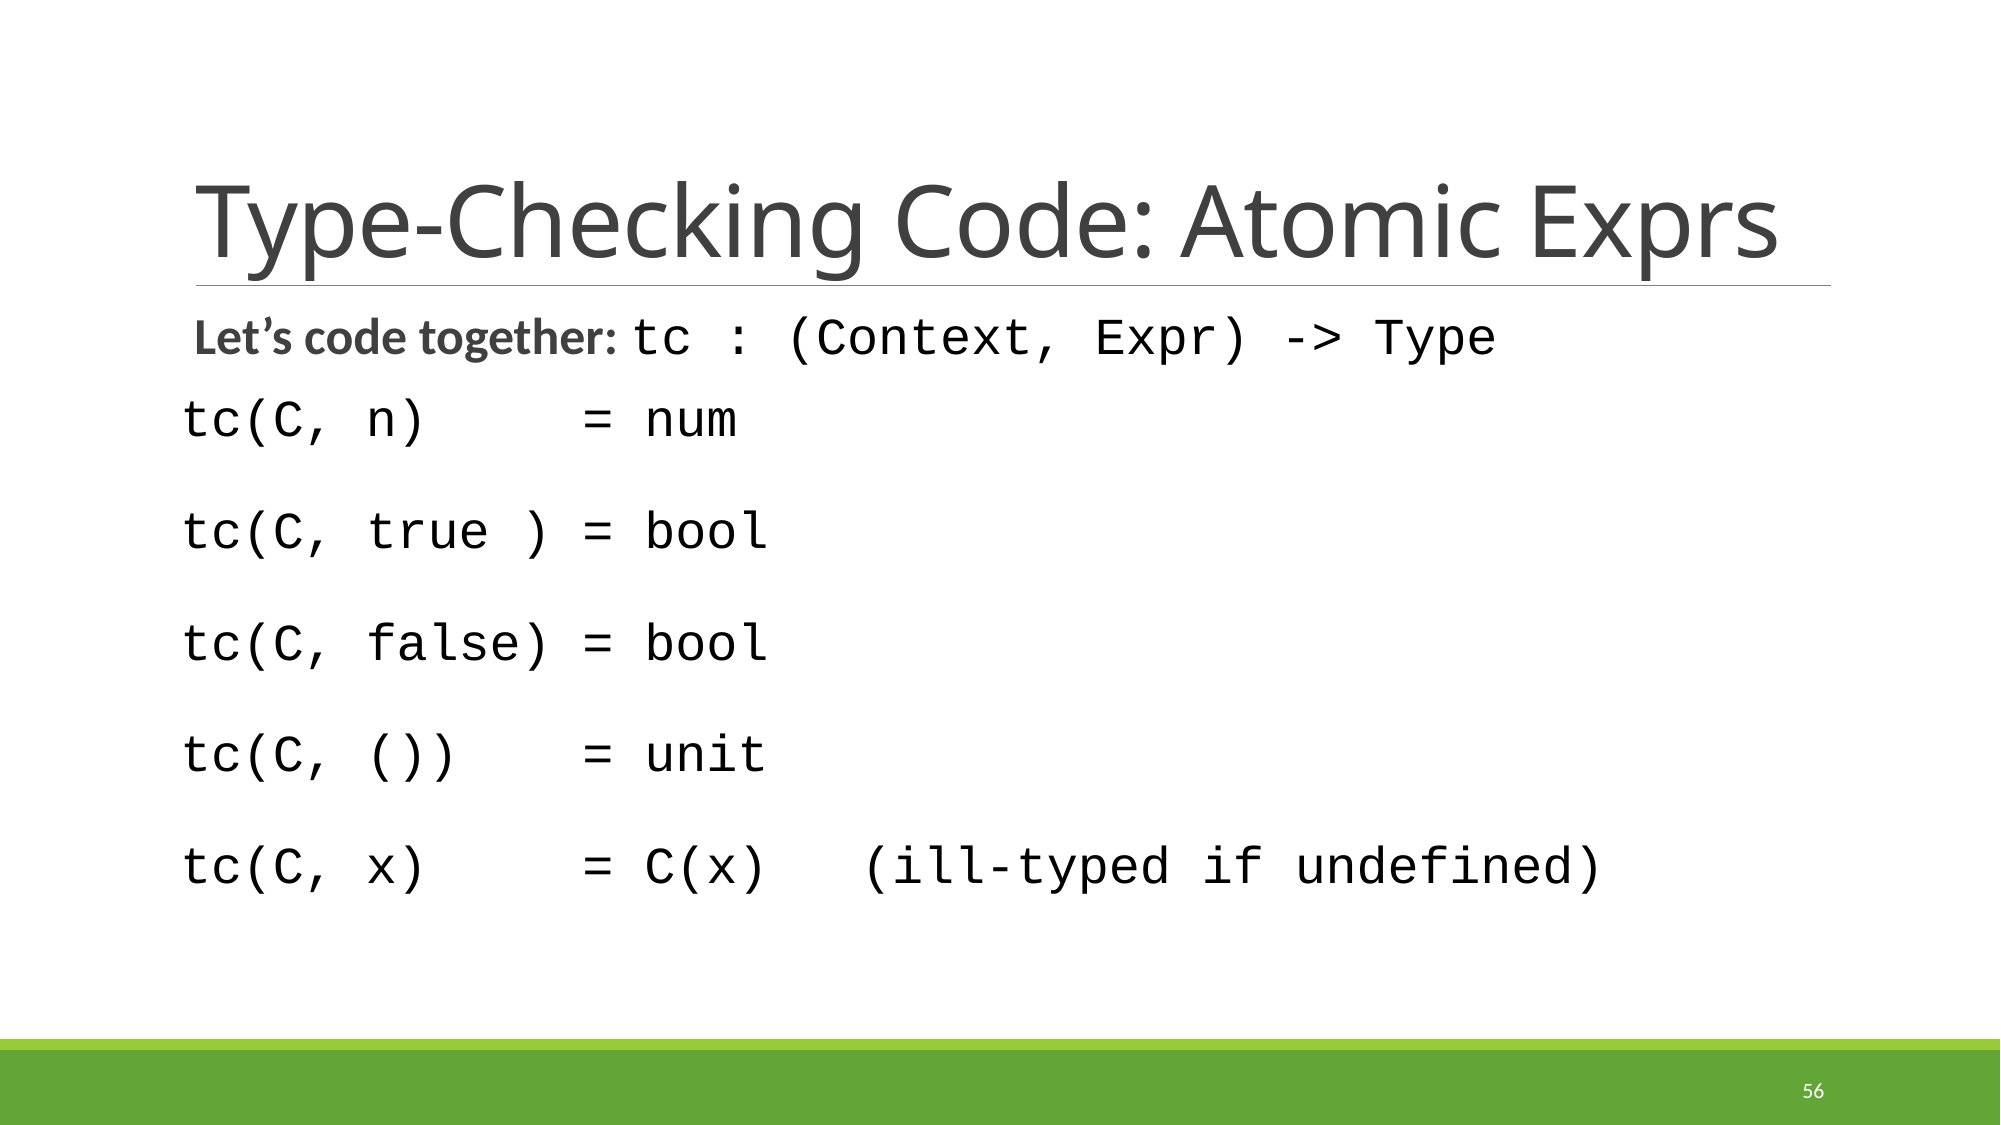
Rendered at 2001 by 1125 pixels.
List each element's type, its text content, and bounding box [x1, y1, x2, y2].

list Let’s code together: tc : (Context, Expr) -> Type tc(C, n) = num tc(C, true ) = bool tc(C, false) = bool tc(C, ()) = unit tc(C, x) = C(x) (ill-typed if undefined) [180, 302, 1830, 963]
slide_number 56 [1624, 1059, 1840, 1120]
title Type-Checking Code: Atomic Exprs [180, 47, 1830, 285]
